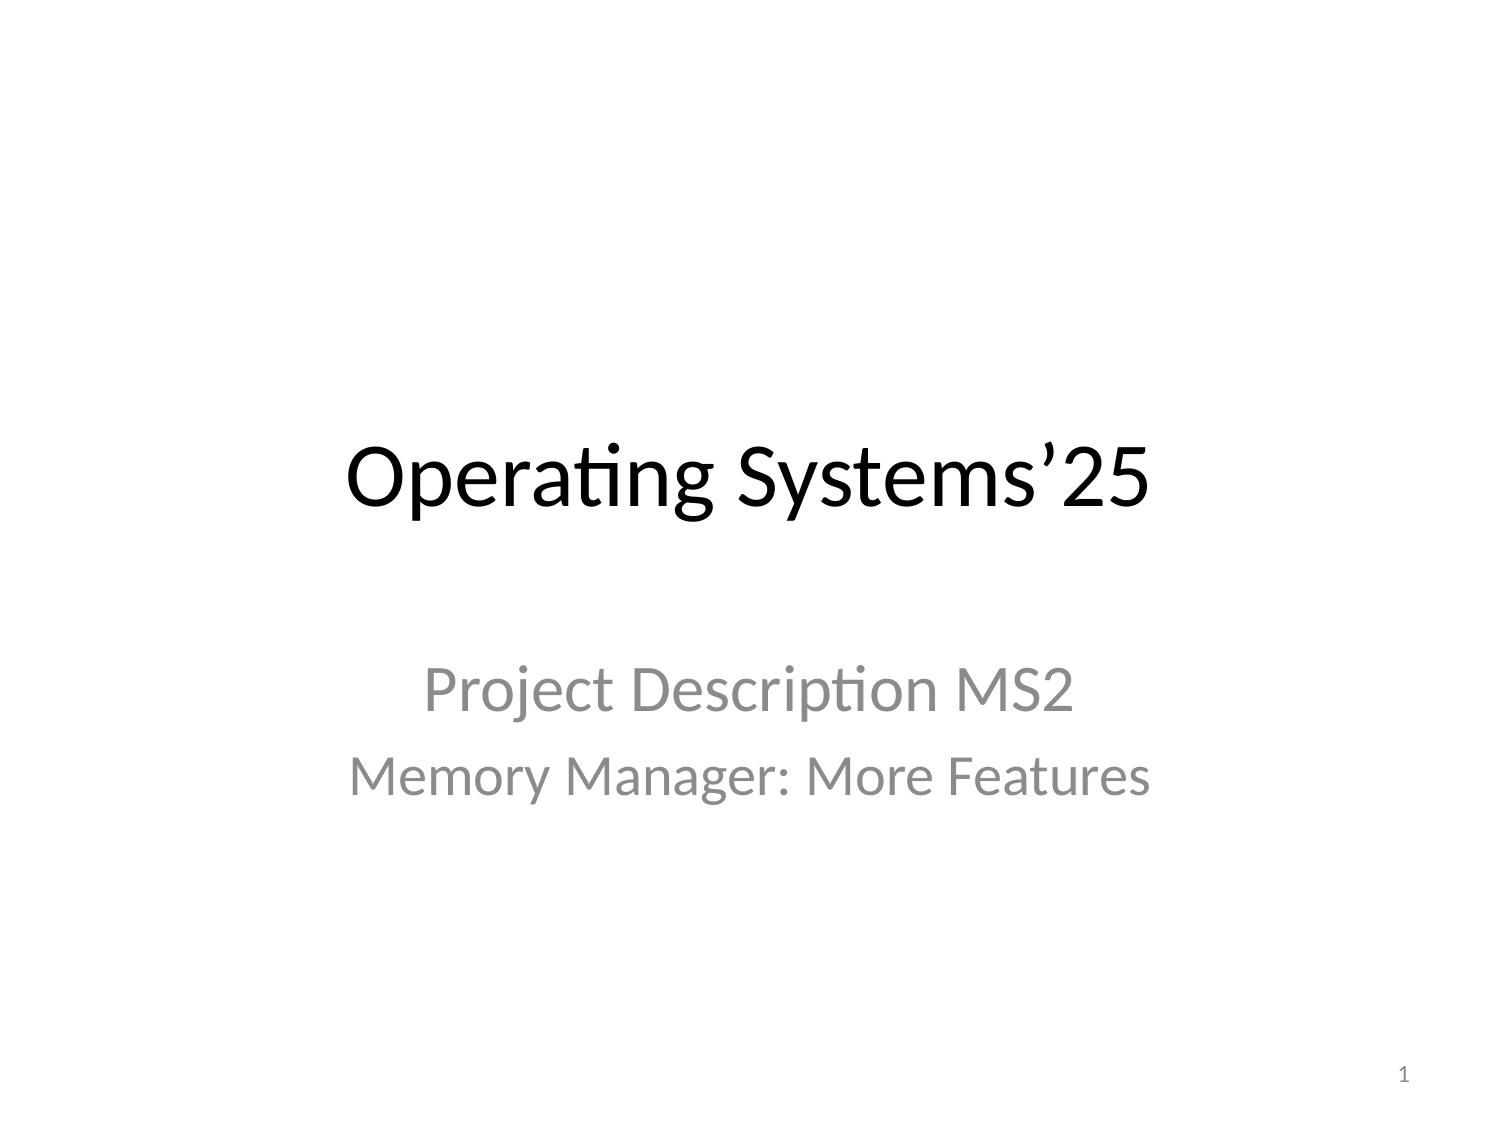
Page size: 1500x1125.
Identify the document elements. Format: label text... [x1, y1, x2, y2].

title Operating Systems’25 [112, 349, 1388, 591]
subtitle Project Description MS2 Memory Manager: More Features [225, 637, 1275, 925]
slide_number 1 [1074, 1042, 1425, 1103]
